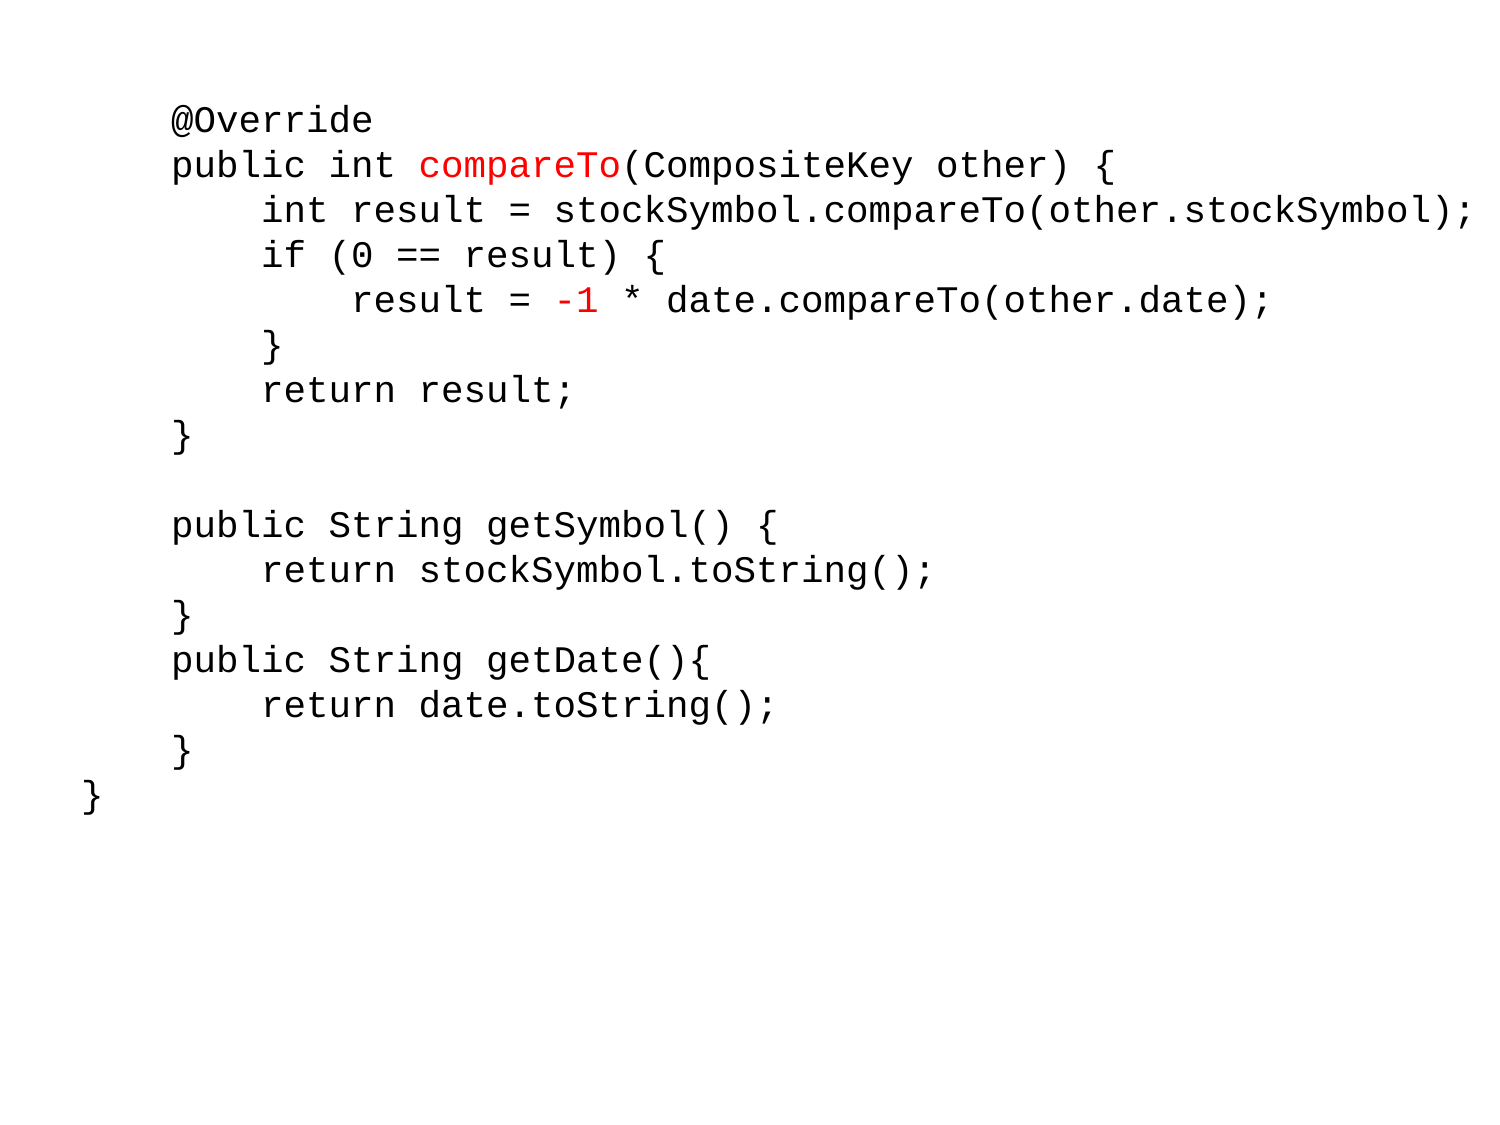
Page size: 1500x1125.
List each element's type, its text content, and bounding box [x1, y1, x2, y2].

text_box @Override public int compareTo(CompositeKey other) { int result = stockSymbol.compareTo(other.stockSymbol); if (0 == result) { result = -1 * date.compareTo(other.date); } return result; } public String getSymbol() { return stockSymbol.toString(); } public String getDate(){ return date.toString(); } } [66, 87, 1491, 823]
